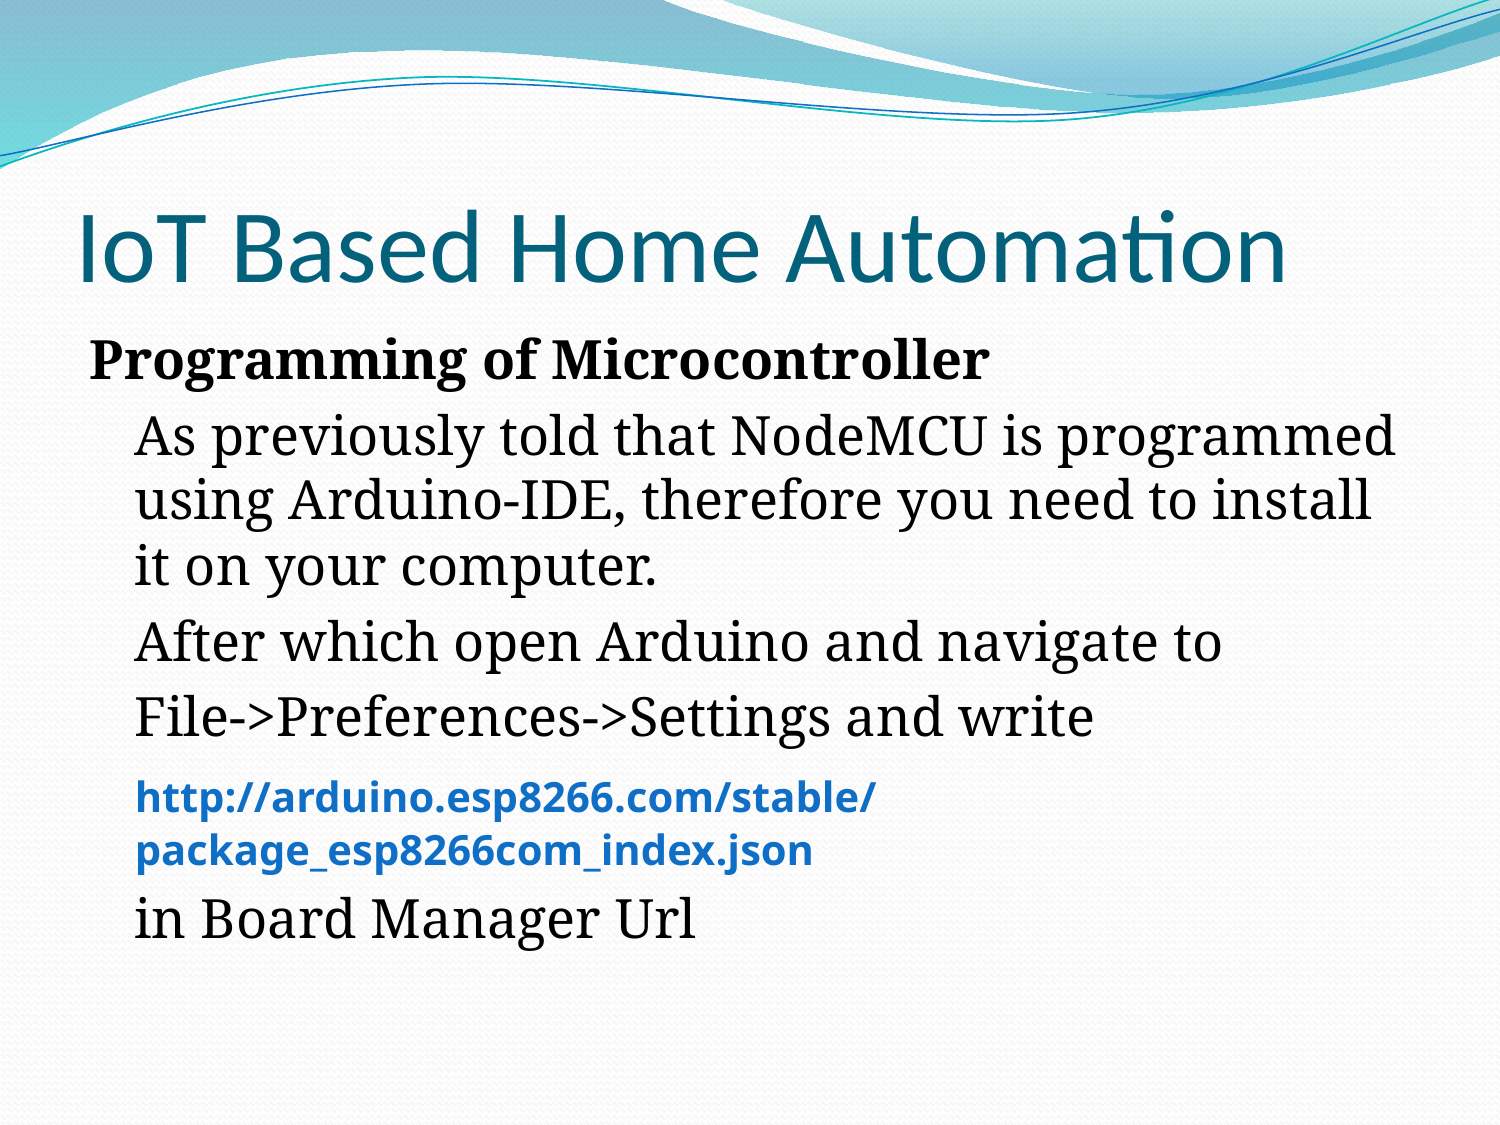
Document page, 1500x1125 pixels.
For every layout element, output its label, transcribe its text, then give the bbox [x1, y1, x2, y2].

list Programming of Microcontroller As previously told that NodeMCU is programmed using Arduino-IDE, therefore you need to install it on your computer. After which open Arduino and navigate to File->Preferences->Settings and write http://arduino.esp8266.com/stable/package_esp8266com_index.json in Board Manager Url [75, 317, 1425, 1038]
title IoT Based Home Automation [75, 115, 1425, 303]
